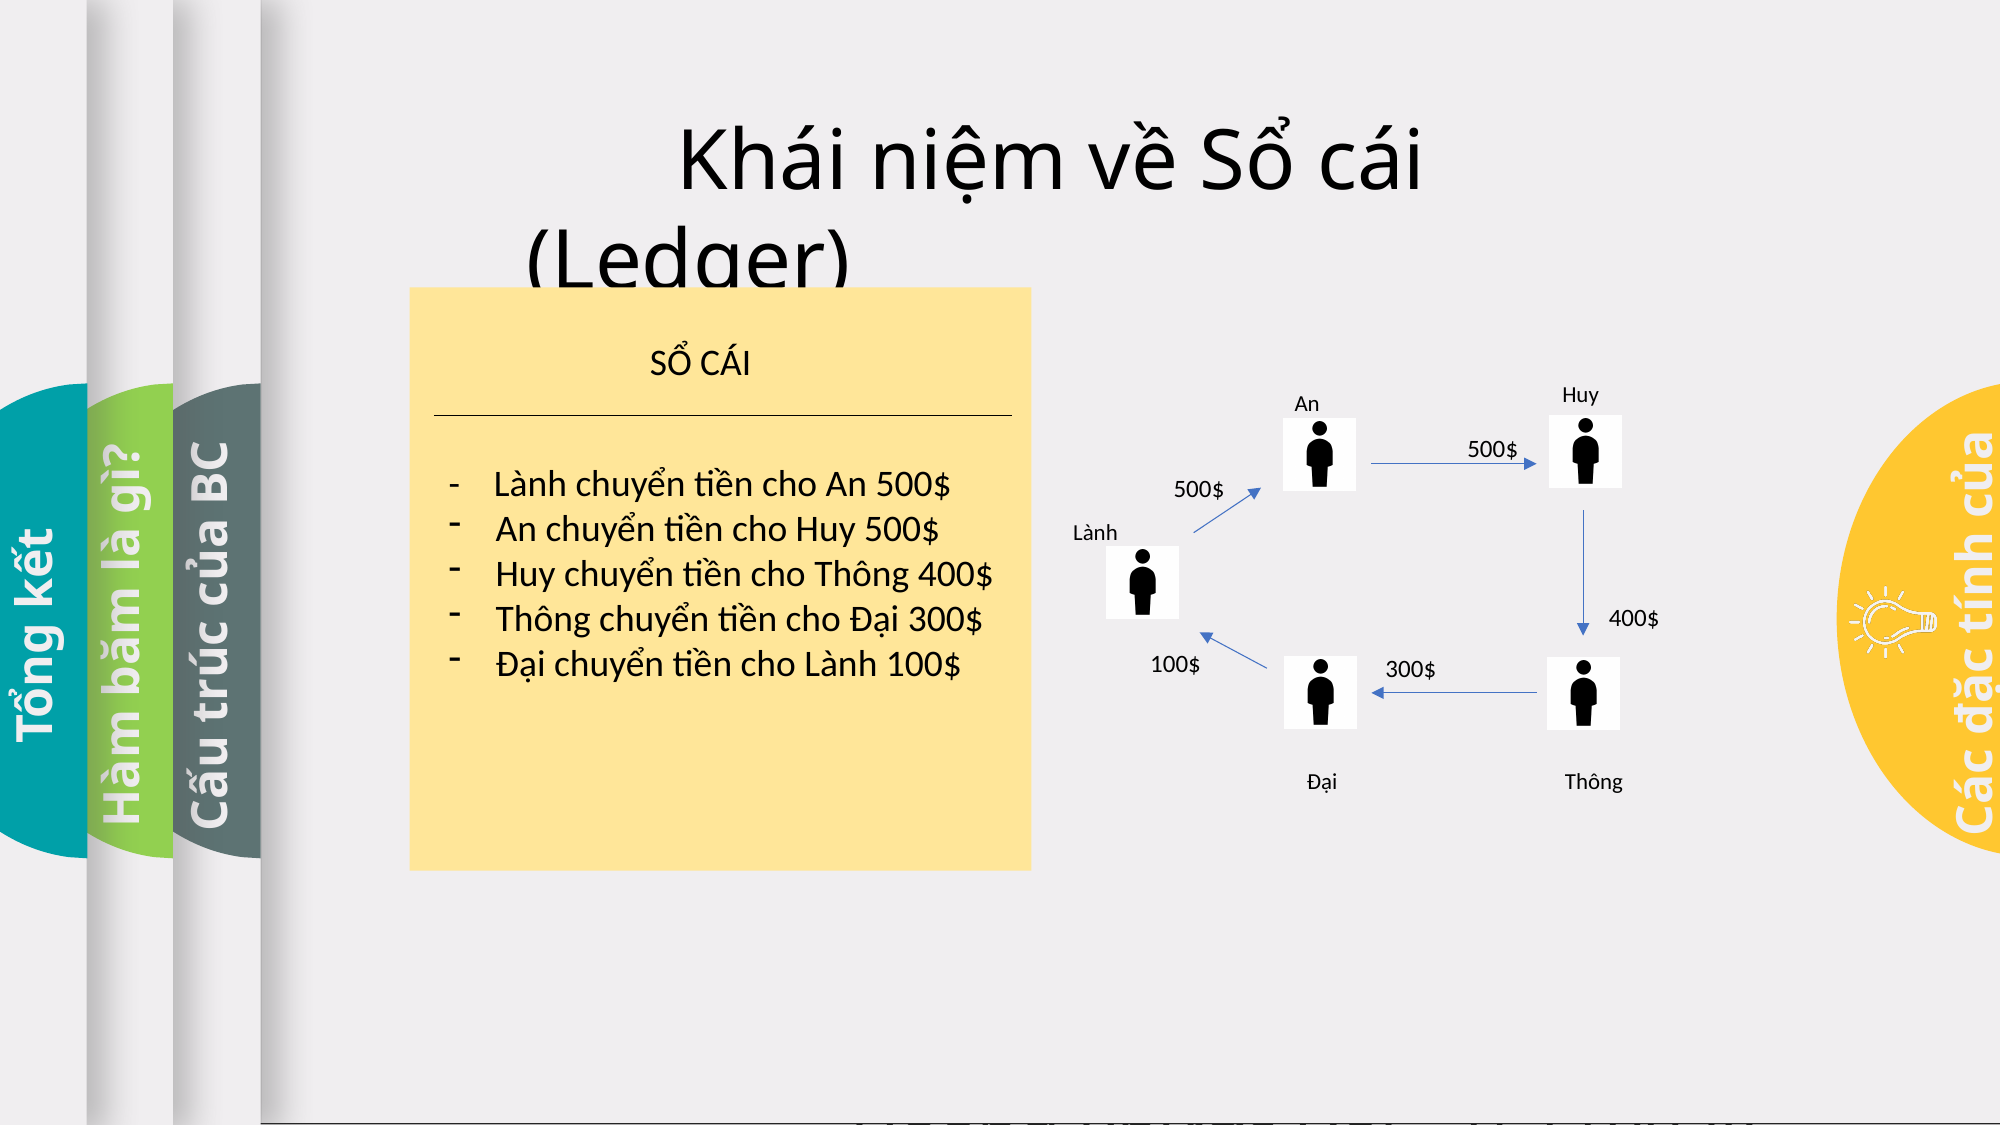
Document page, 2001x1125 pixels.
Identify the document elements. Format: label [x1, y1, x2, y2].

picture [1549, 415, 1622, 488]
picture [1547, 657, 1620, 730]
text_box [88, 0, 173, 1125]
text_box [1199, 632, 1268, 669]
picture [1284, 656, 1357, 729]
text_box [262, 0, 2000, 1123]
text_box [173, 0, 261, 1125]
text_box [0, 0, 88, 1125]
picture [1106, 546, 1179, 619]
picture [1283, 418, 1356, 491]
text_box [1193, 487, 1262, 533]
